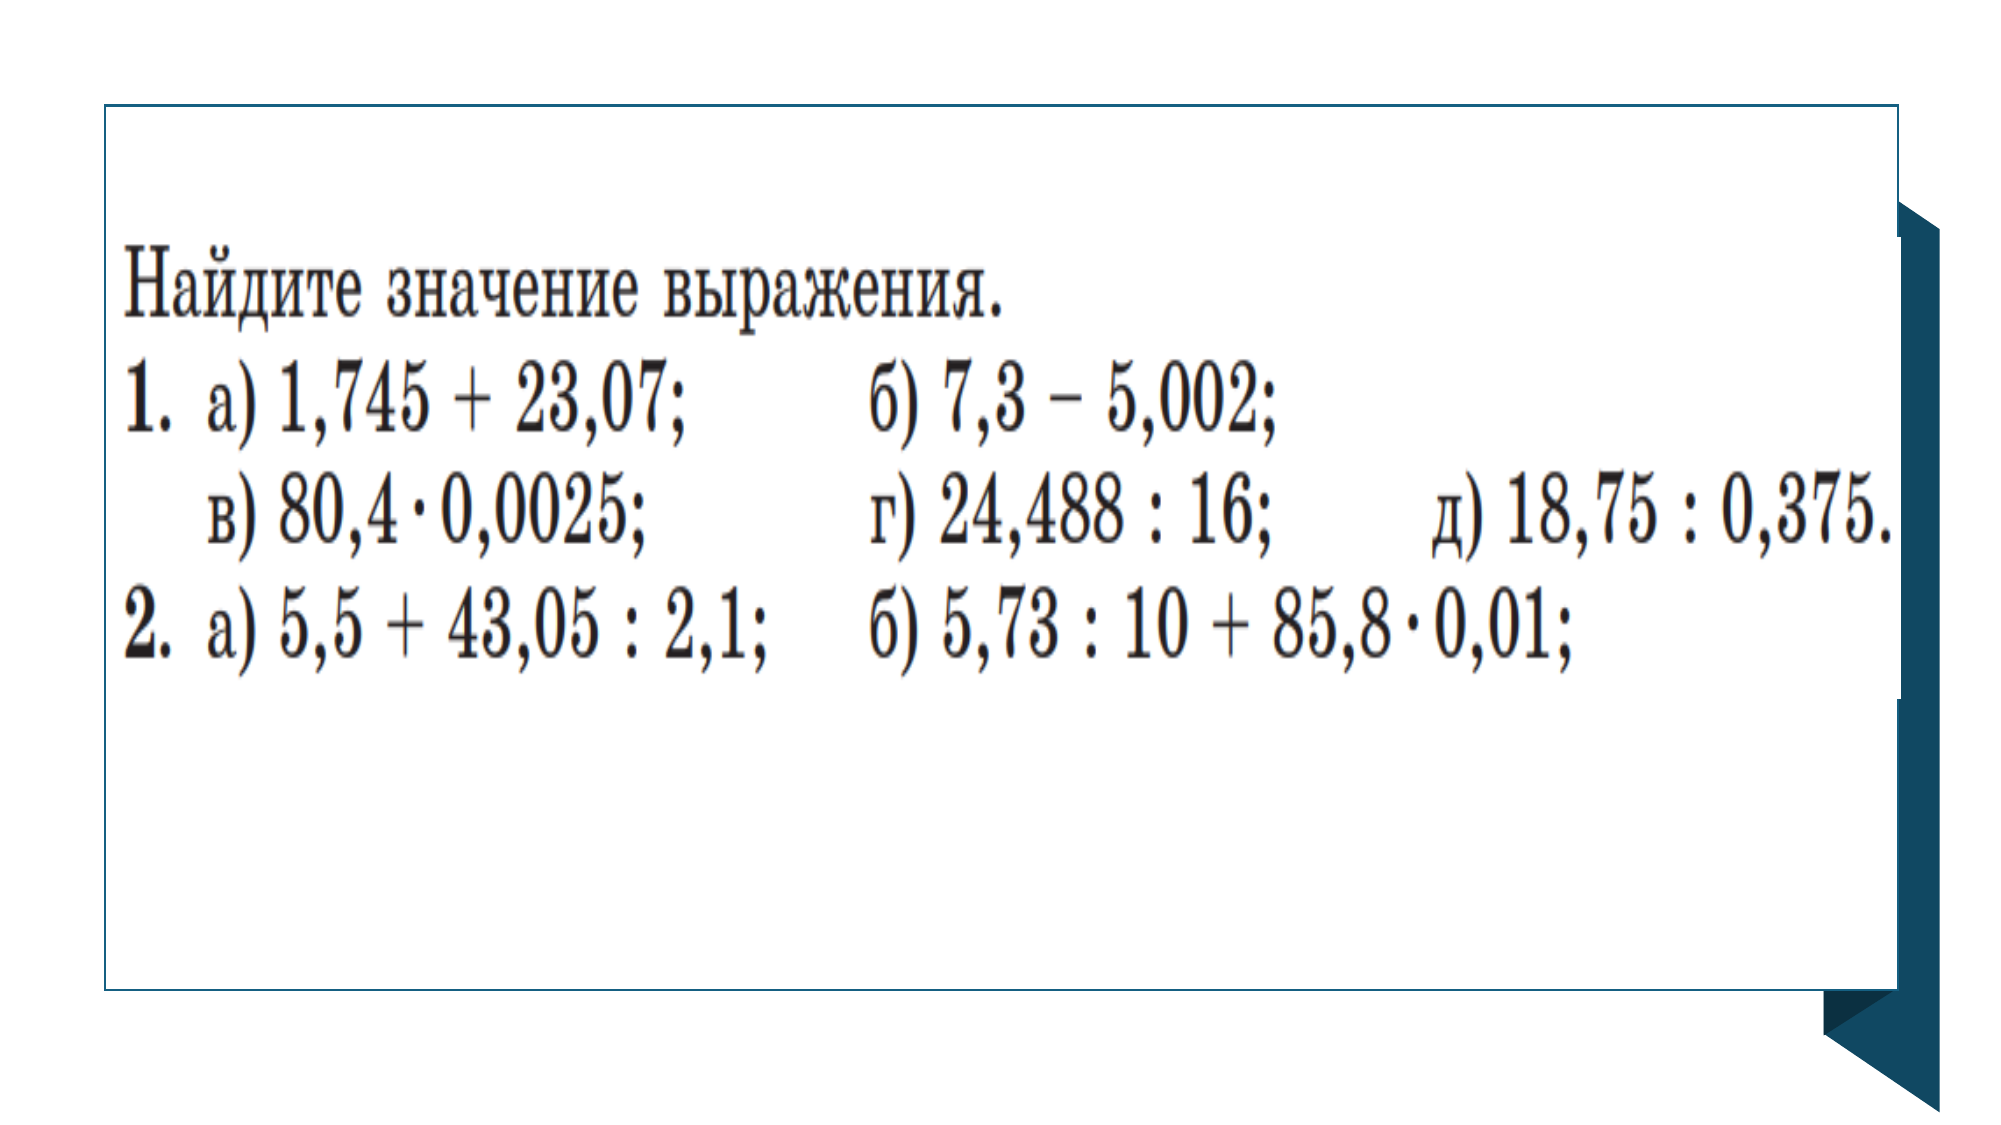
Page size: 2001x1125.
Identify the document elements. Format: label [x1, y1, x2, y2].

text_box [1825, 201, 1940, 1113]
list [106, 237, 1902, 699]
text_box [104, 105, 1899, 990]
text_box [1823, 990, 1893, 1036]
